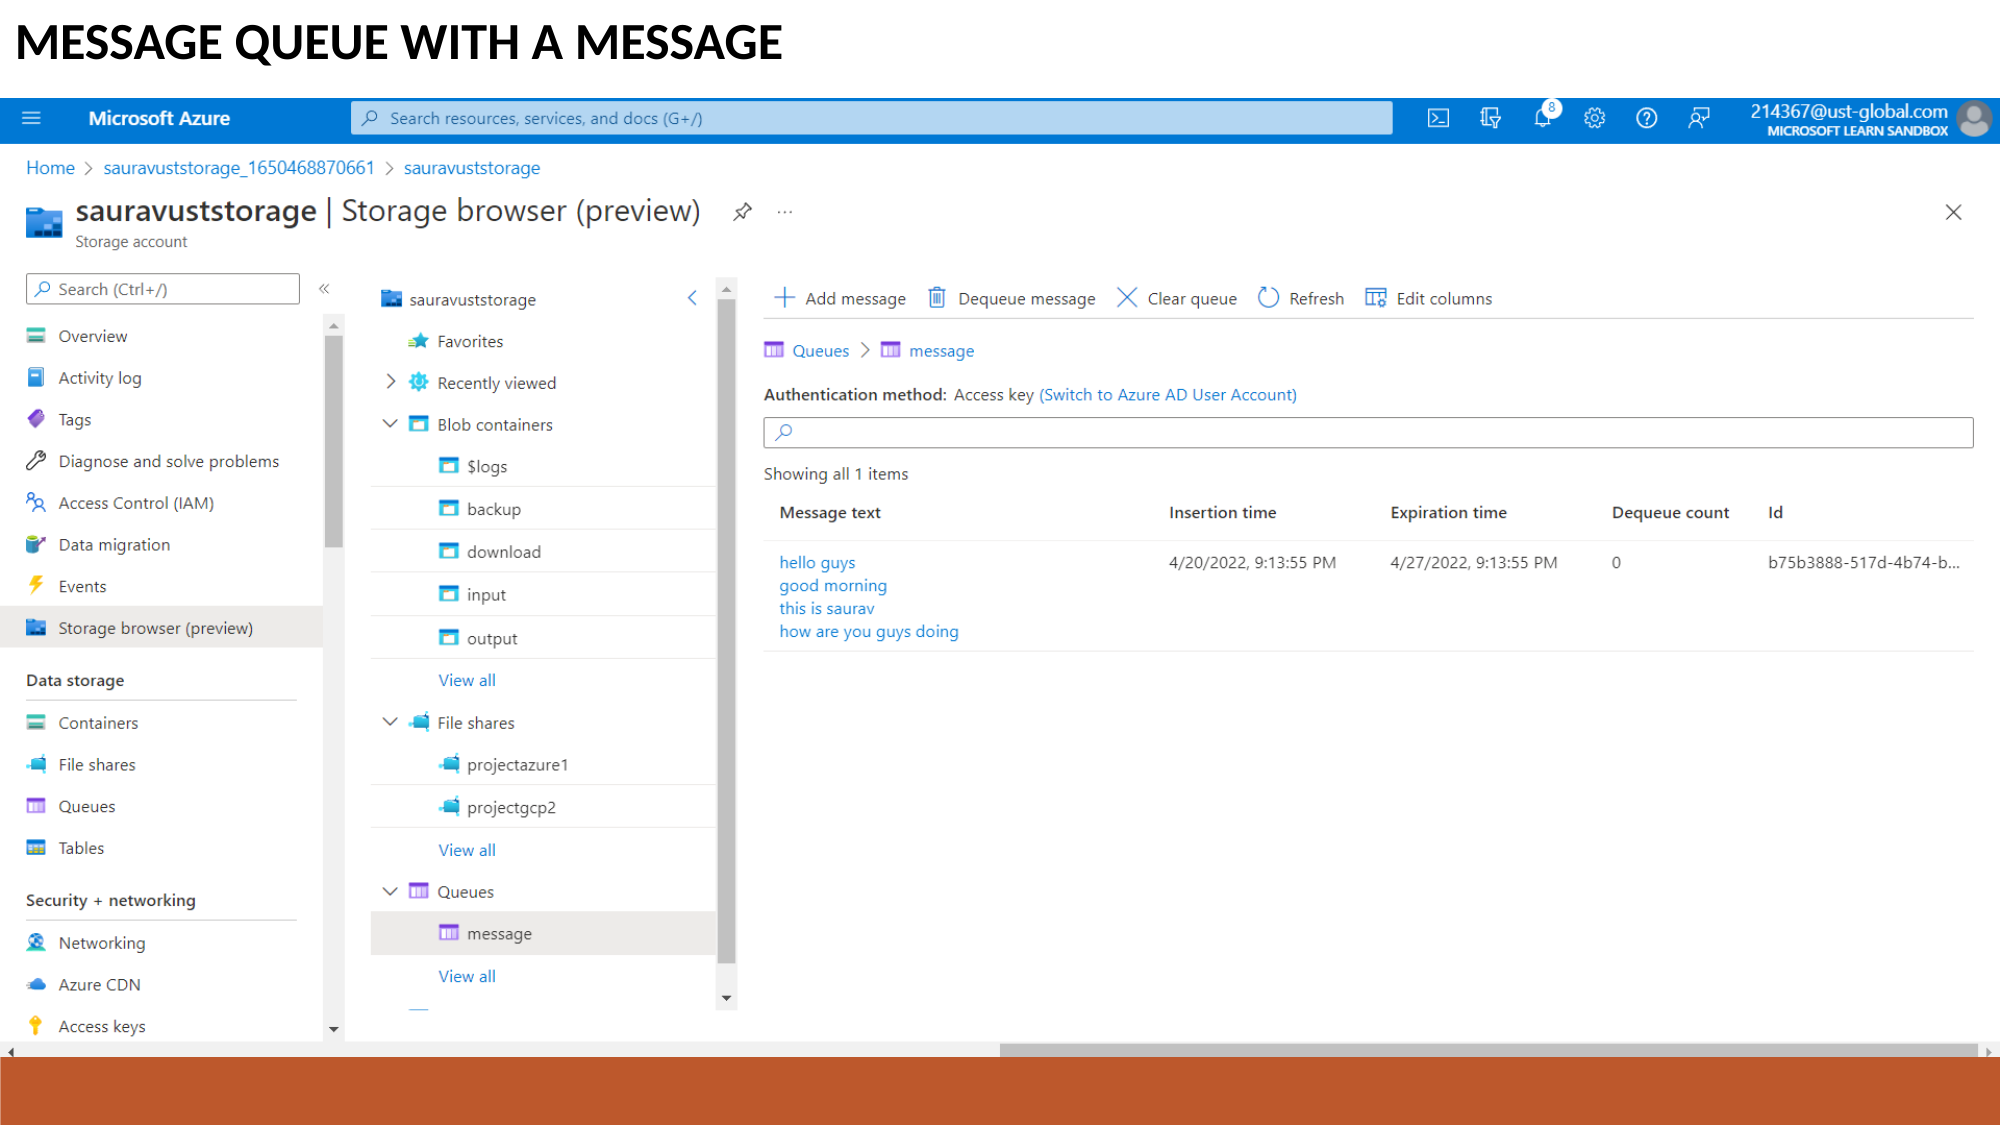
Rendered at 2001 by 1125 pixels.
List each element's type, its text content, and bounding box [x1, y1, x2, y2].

picture [0, 98, 2000, 1057]
text_box MESSAGE QUEUE WITH A MESSAGE [0, 0, 1789, 78]
